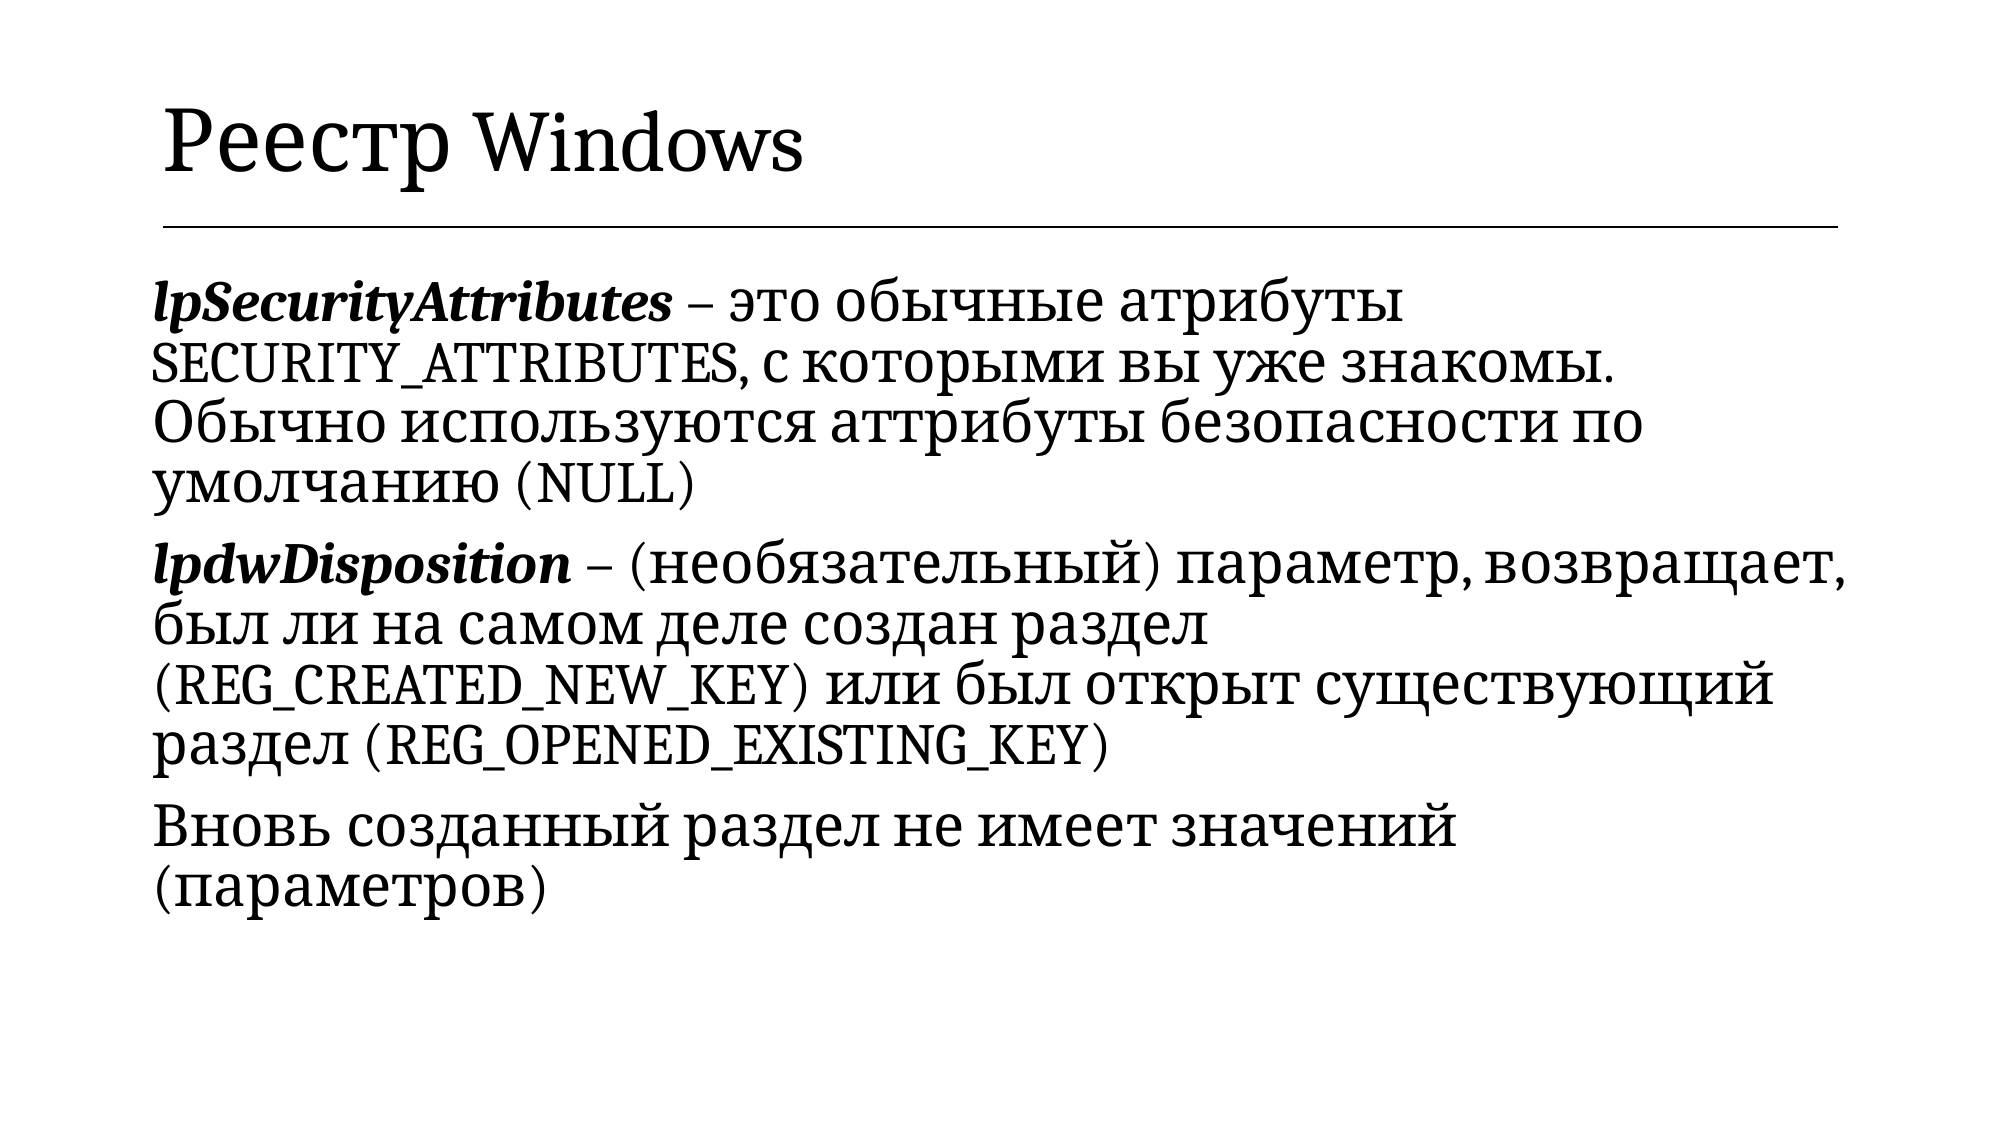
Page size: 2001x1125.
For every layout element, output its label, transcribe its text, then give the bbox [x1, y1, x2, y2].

table_header Реестр Windows [163, 60, 1838, 226]
list lpSecurityAttributes – это обычные атрибуты SECURITY_ATTRIBUTES, с которыми вы уже знакомы. Обычно используются аттрибуты безопасности по умолчанию (NULL) lpdwDisposition – (необязательный) параметр, возвращает, был ли на самом деле создан раздел (REG_CREATED_NEW_KEY) или был открыт существующий раздел (REG_OPENED_EXISTING_KEY) Вновь созданный раздел не имеет значений (параметров) [137, 266, 1863, 1039]
